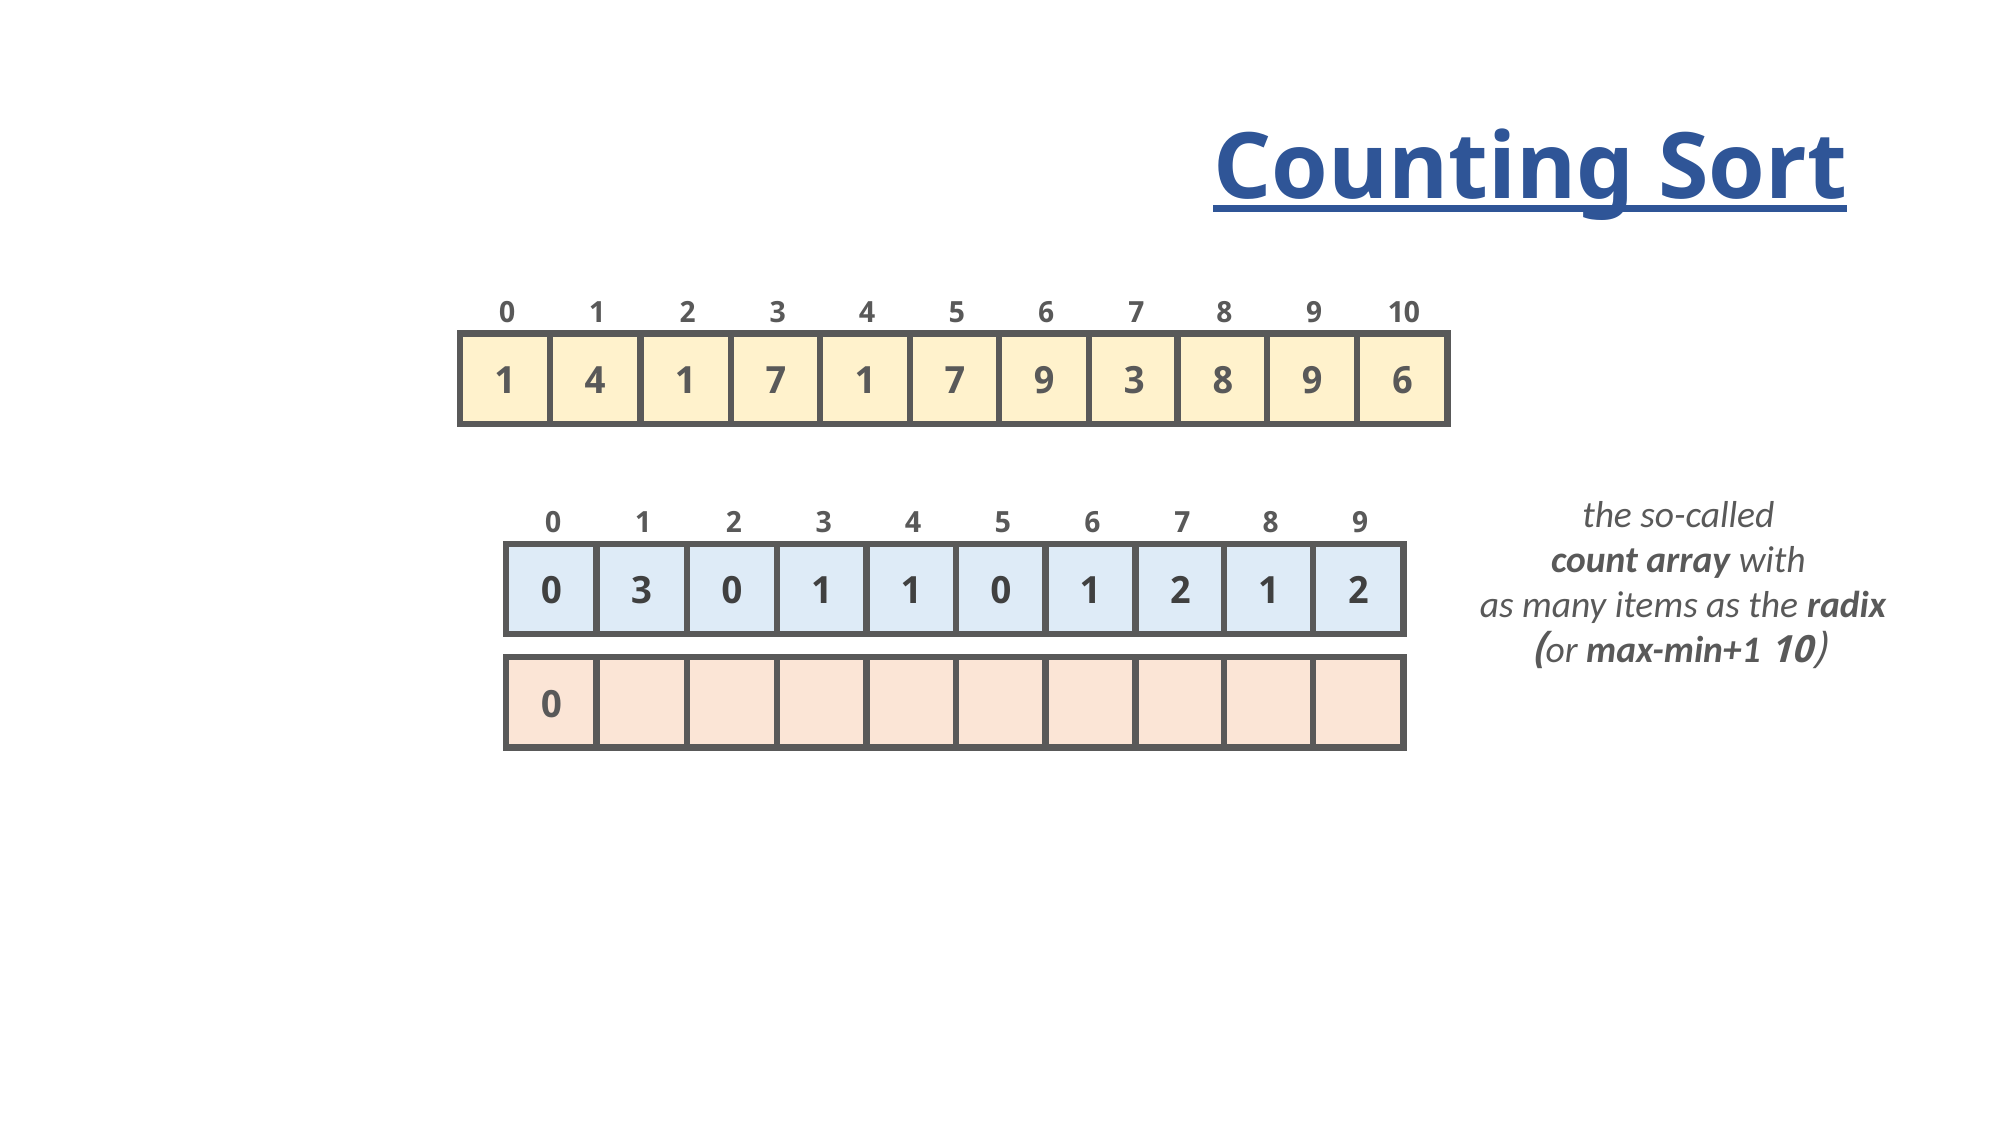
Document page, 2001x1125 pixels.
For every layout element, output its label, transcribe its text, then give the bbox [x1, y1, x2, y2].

text_box 4 [867, 474, 957, 567]
text_box 1 [597, 474, 688, 567]
text_box 4 [821, 264, 910, 357]
text_box 5 [910, 264, 1000, 357]
text_box 2 [688, 474, 778, 567]
text_box 1 [776, 656, 865, 748]
text_box 1 [1223, 656, 1312, 748]
text_box 9 [1268, 264, 1358, 357]
text_box 2 [1134, 567, 1223, 635]
text_box 3 [595, 567, 686, 635]
title Counting Sort [137, 59, 1863, 278]
text_box 1 [865, 656, 955, 748]
text_box 1 [819, 357, 909, 425]
text_box 1 [1044, 567, 1134, 635]
text_box 4 [549, 357, 640, 425]
text_box 2 [641, 264, 731, 357]
text_box 3 [595, 656, 686, 748]
text_box 8 [1224, 474, 1314, 567]
text_box 2 [1312, 567, 1404, 635]
text_box 9 [1314, 474, 1406, 567]
text_box 0 [686, 656, 776, 748]
text_box the so-called count array with as many items as the radix (10 or max-min+1) [1455, 482, 1902, 723]
text_box 1 [551, 264, 641, 357]
text_box 7 [1090, 264, 1178, 357]
text_box 7 [730, 357, 819, 425]
text_box 7 [1136, 474, 1224, 567]
text_box 0 [955, 567, 1044, 635]
text_box 5 [957, 474, 1046, 567]
text_box 6 [1356, 357, 1448, 425]
text_box 8 [1177, 357, 1266, 425]
text_box 0 [686, 567, 776, 635]
text_box 8 [1178, 264, 1268, 357]
text_box 3 [1088, 357, 1177, 425]
text_box 1 [640, 357, 730, 425]
text_box 3 [778, 474, 867, 567]
text_box 0 [461, 264, 551, 357]
text_box 0 [955, 656, 1044, 748]
text_box 1 [1223, 567, 1312, 635]
text_box 1 [865, 567, 955, 635]
text_box 2 [1134, 656, 1223, 748]
text_box 6 [1046, 474, 1136, 567]
text_box 3 [731, 264, 821, 357]
text_box 10 [1358, 264, 1450, 357]
text_box 6 [1000, 264, 1090, 357]
text_box 7 [909, 357, 998, 425]
text_box 0 [505, 543, 595, 635]
text_box 1 [459, 332, 549, 425]
text_box 0 [505, 656, 595, 748]
text_box 9 [998, 357, 1088, 425]
text_box 1 [776, 567, 865, 635]
text_box 1 [1044, 656, 1134, 748]
text_box 2 [1312, 656, 1404, 748]
text_box 0 [507, 474, 597, 567]
text_box 9 [1266, 357, 1356, 425]
